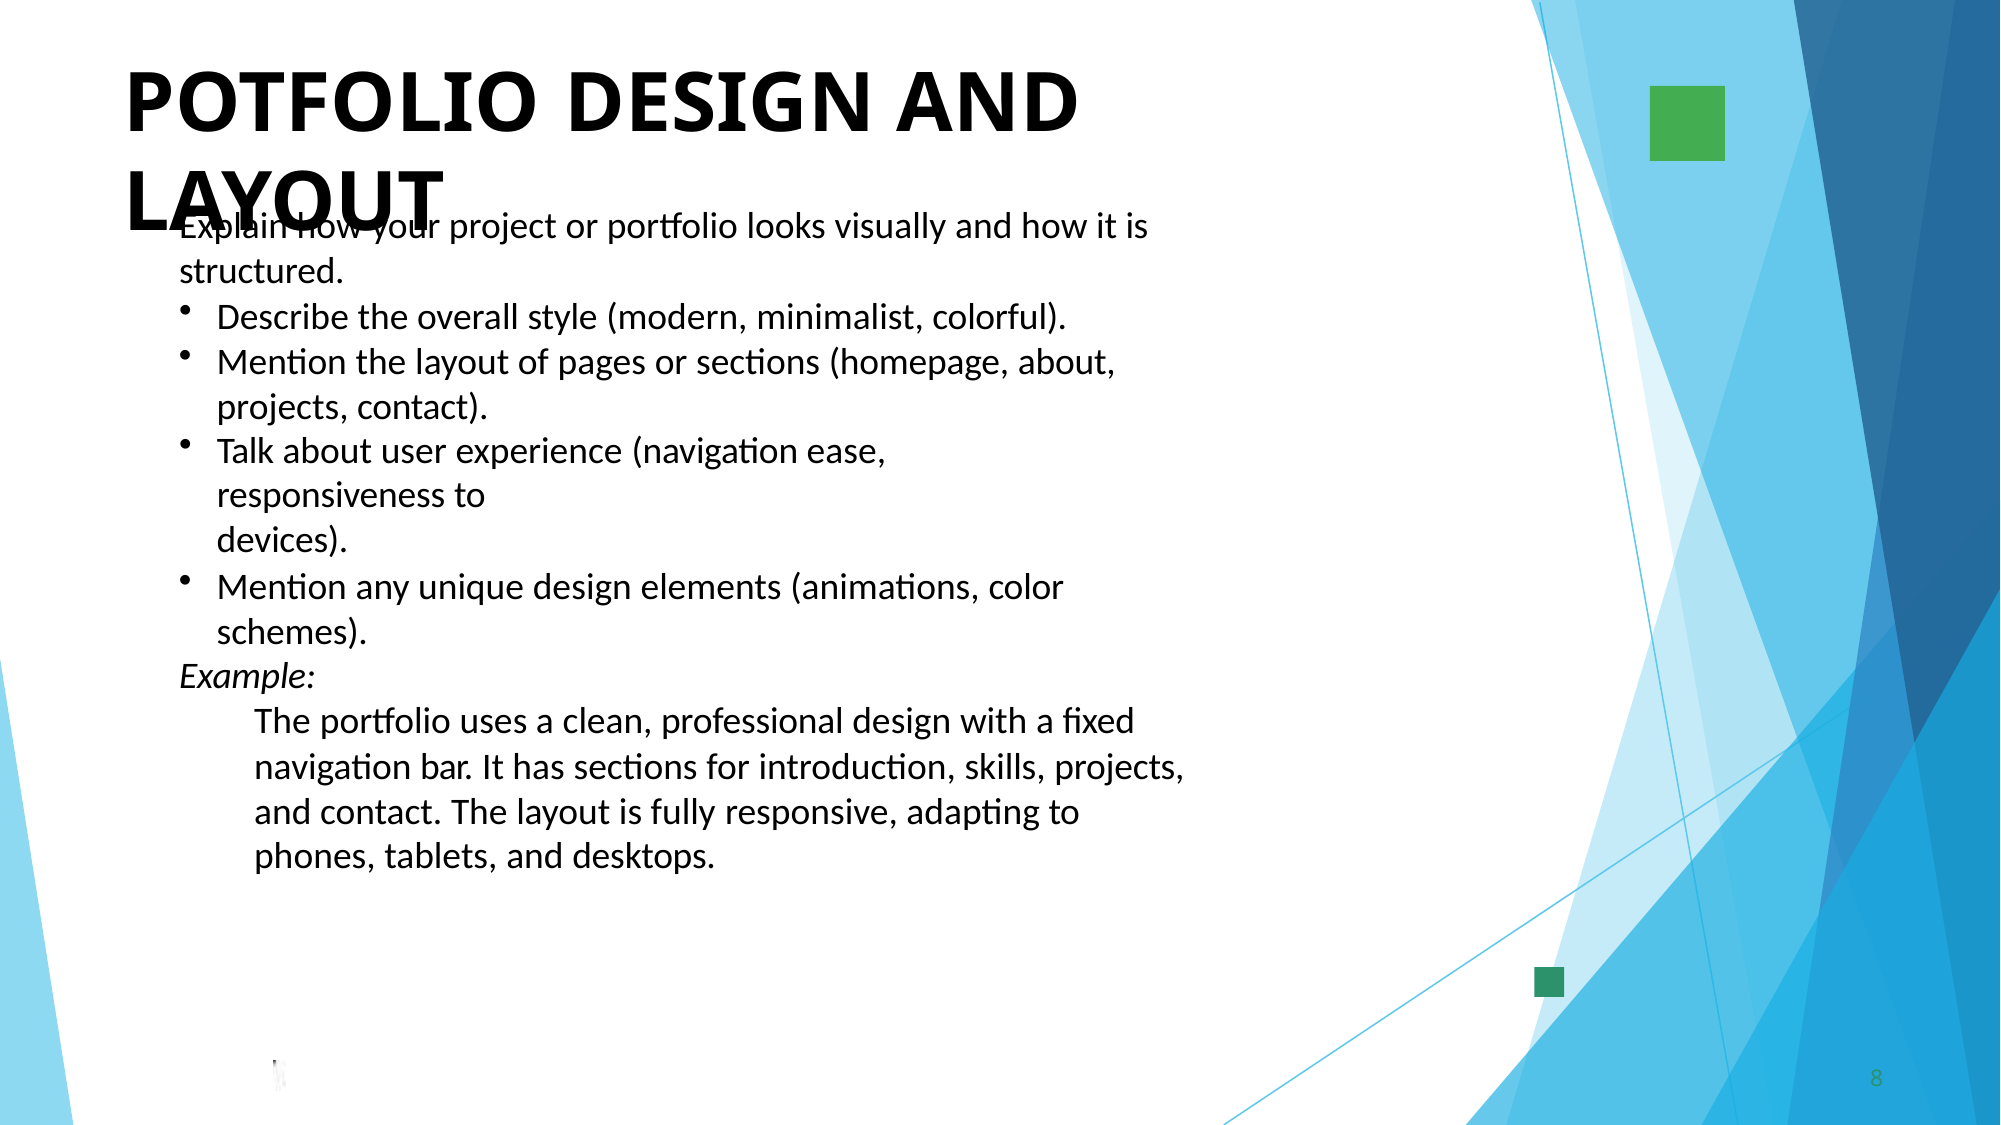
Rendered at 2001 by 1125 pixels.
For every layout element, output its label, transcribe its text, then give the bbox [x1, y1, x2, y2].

text_box Explain how your project or portfolio looks visually and how it is structured. Describe the overall style (modern, minimalist, colorful). Mention the layout of pages or sections (homepage, about, projects, contact). Talk about user experience (navigation ease, responsiveness to devices). Mention any unique design elements (animations, color schemes). Example: The portfolio uses a clean, professional design with a fixed navigation bar. It has sections for introduction, skills, projects, and contact. The layout is fully responsive, adapting to phones, tablets, and desktops. [177, 199, 1197, 877]
text_box [1534, 967, 1565, 997]
title POTFOLIO DESIGN AND LAYOUT [121, 46, 1347, 247]
slide_number 1 [1851, 1062, 1891, 1125]
picture [273, 1060, 287, 1091]
text_box [1649, 85, 1725, 161]
